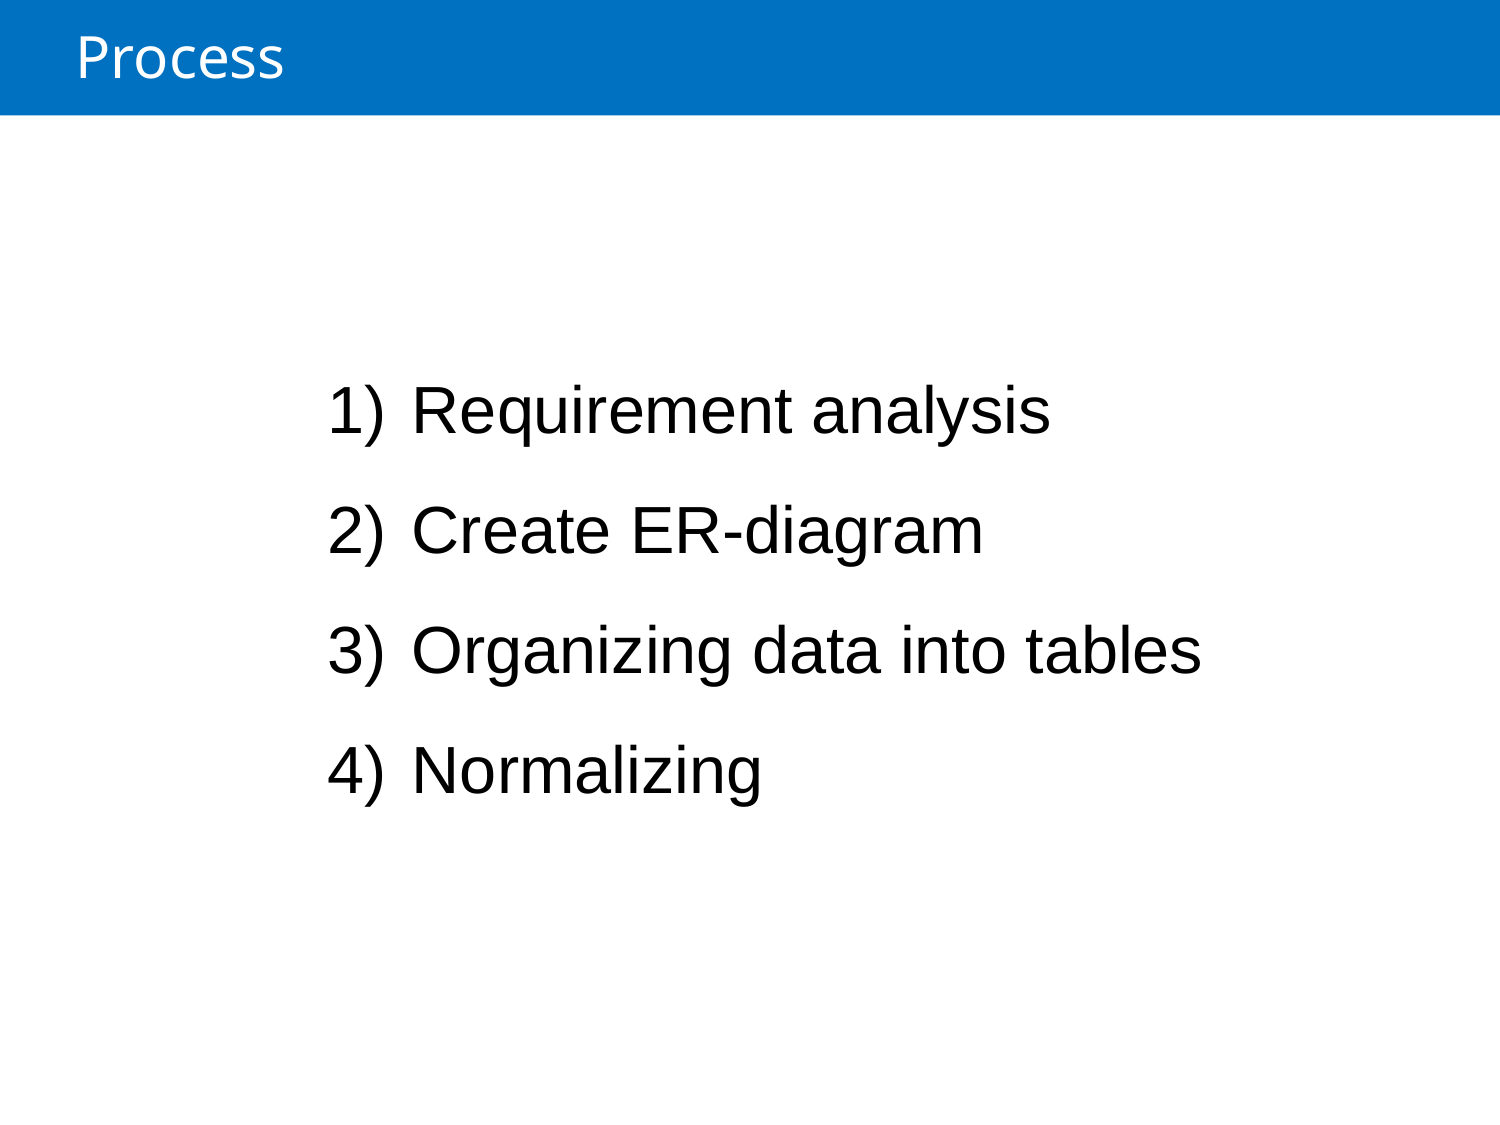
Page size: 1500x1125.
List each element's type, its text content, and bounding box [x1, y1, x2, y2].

text_box Process [75, 0, 1351, 122]
text_box Requirement analysis Create ER-diagram Organizing data into tables Normalizing [312, 320, 1374, 815]
